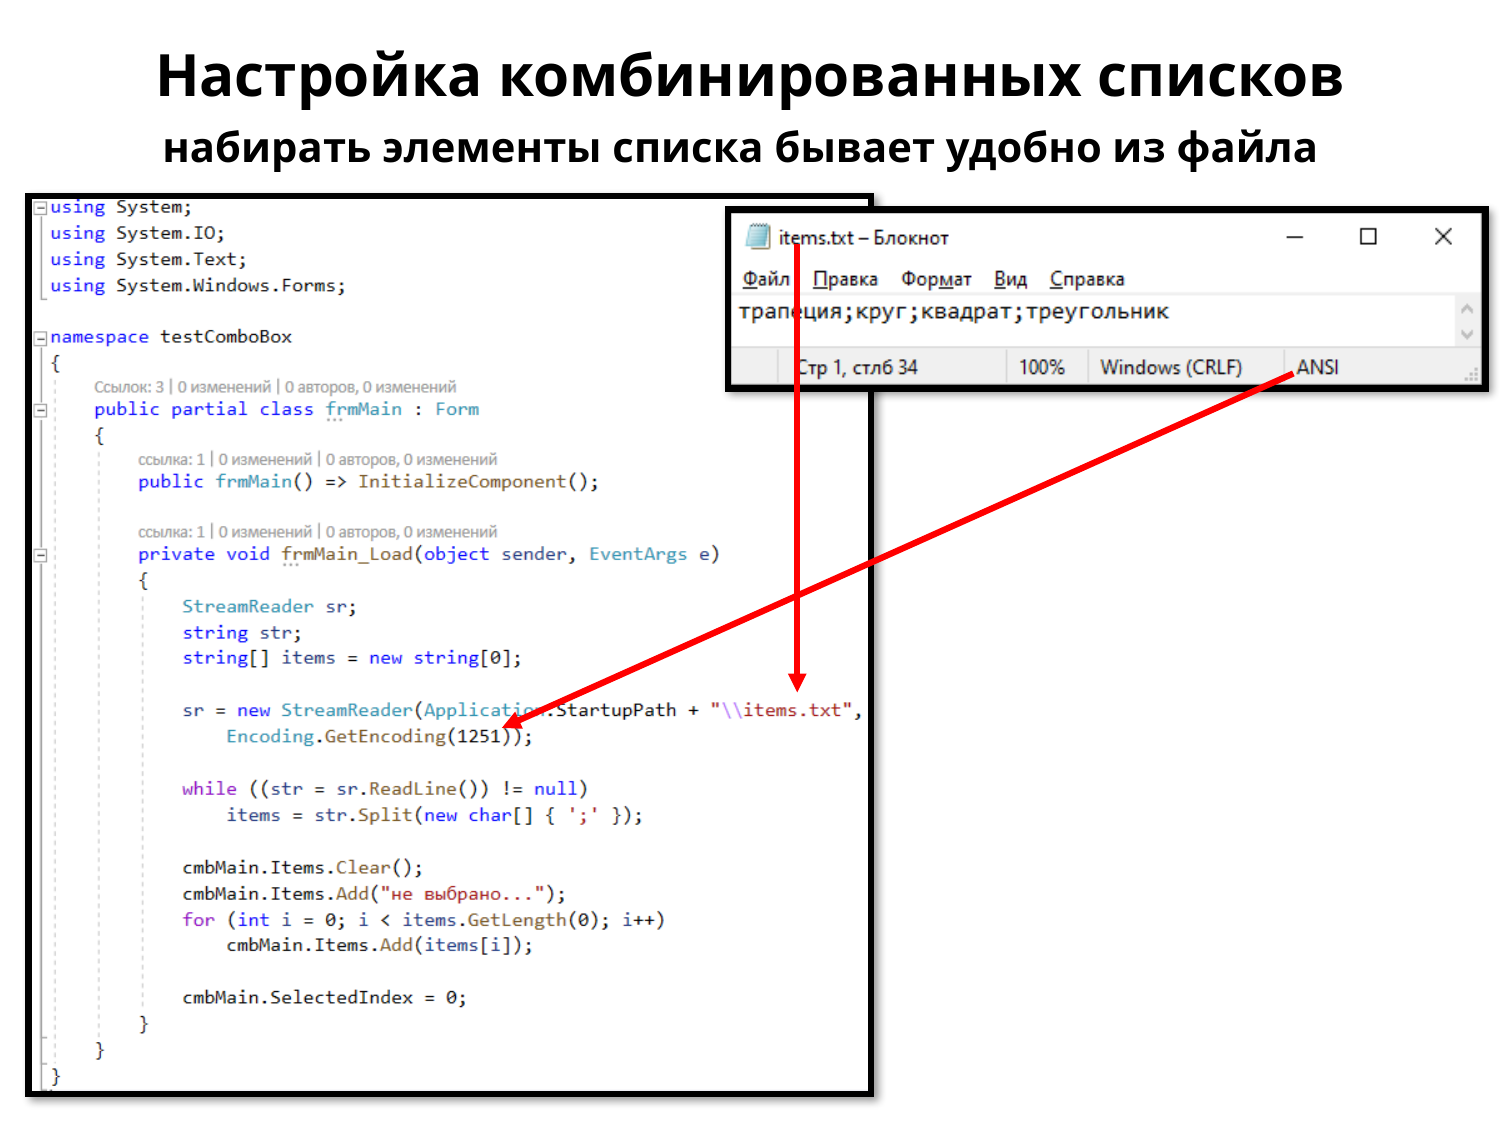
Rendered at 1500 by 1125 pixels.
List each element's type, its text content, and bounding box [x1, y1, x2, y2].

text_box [501, 373, 1294, 729]
text_box набирать элементы списка бывает удобно из файла [31, 113, 1450, 179]
text_box Настройка комбинированных списков [17, 30, 1483, 116]
picture [31, 198, 1483, 1091]
